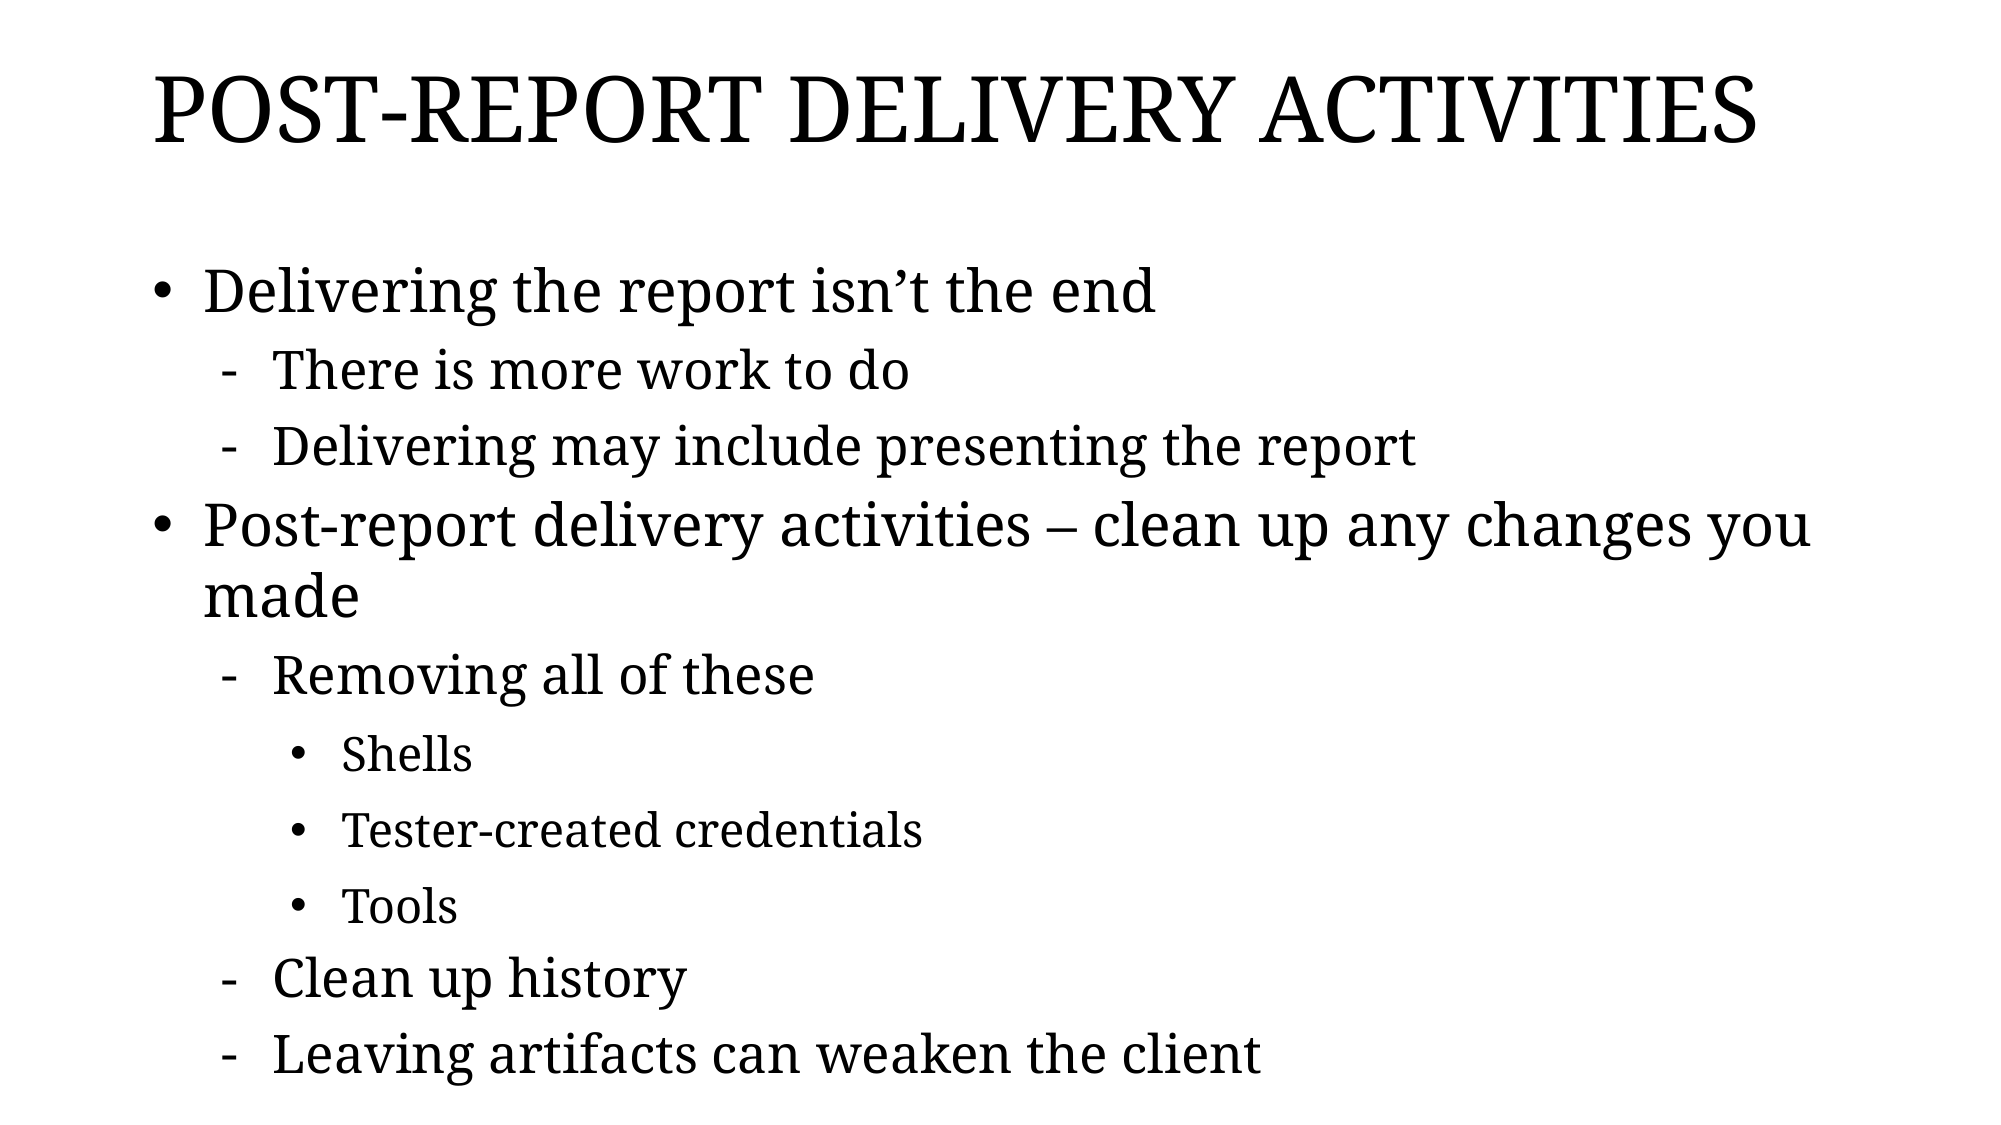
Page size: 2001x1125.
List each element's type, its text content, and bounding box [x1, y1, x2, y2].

title POST-REPORT DELIVERY ACTIVITIES [137, 22, 1863, 204]
list Delivering the report isn’t the end There is more work to do Delivering may include presenting the report Post-report delivery activities – clean up any changes you made Removing all of these Shells Tester-created credentials Tools Clean up history Leaving artifacts can weaken the client [137, 246, 1863, 1103]
